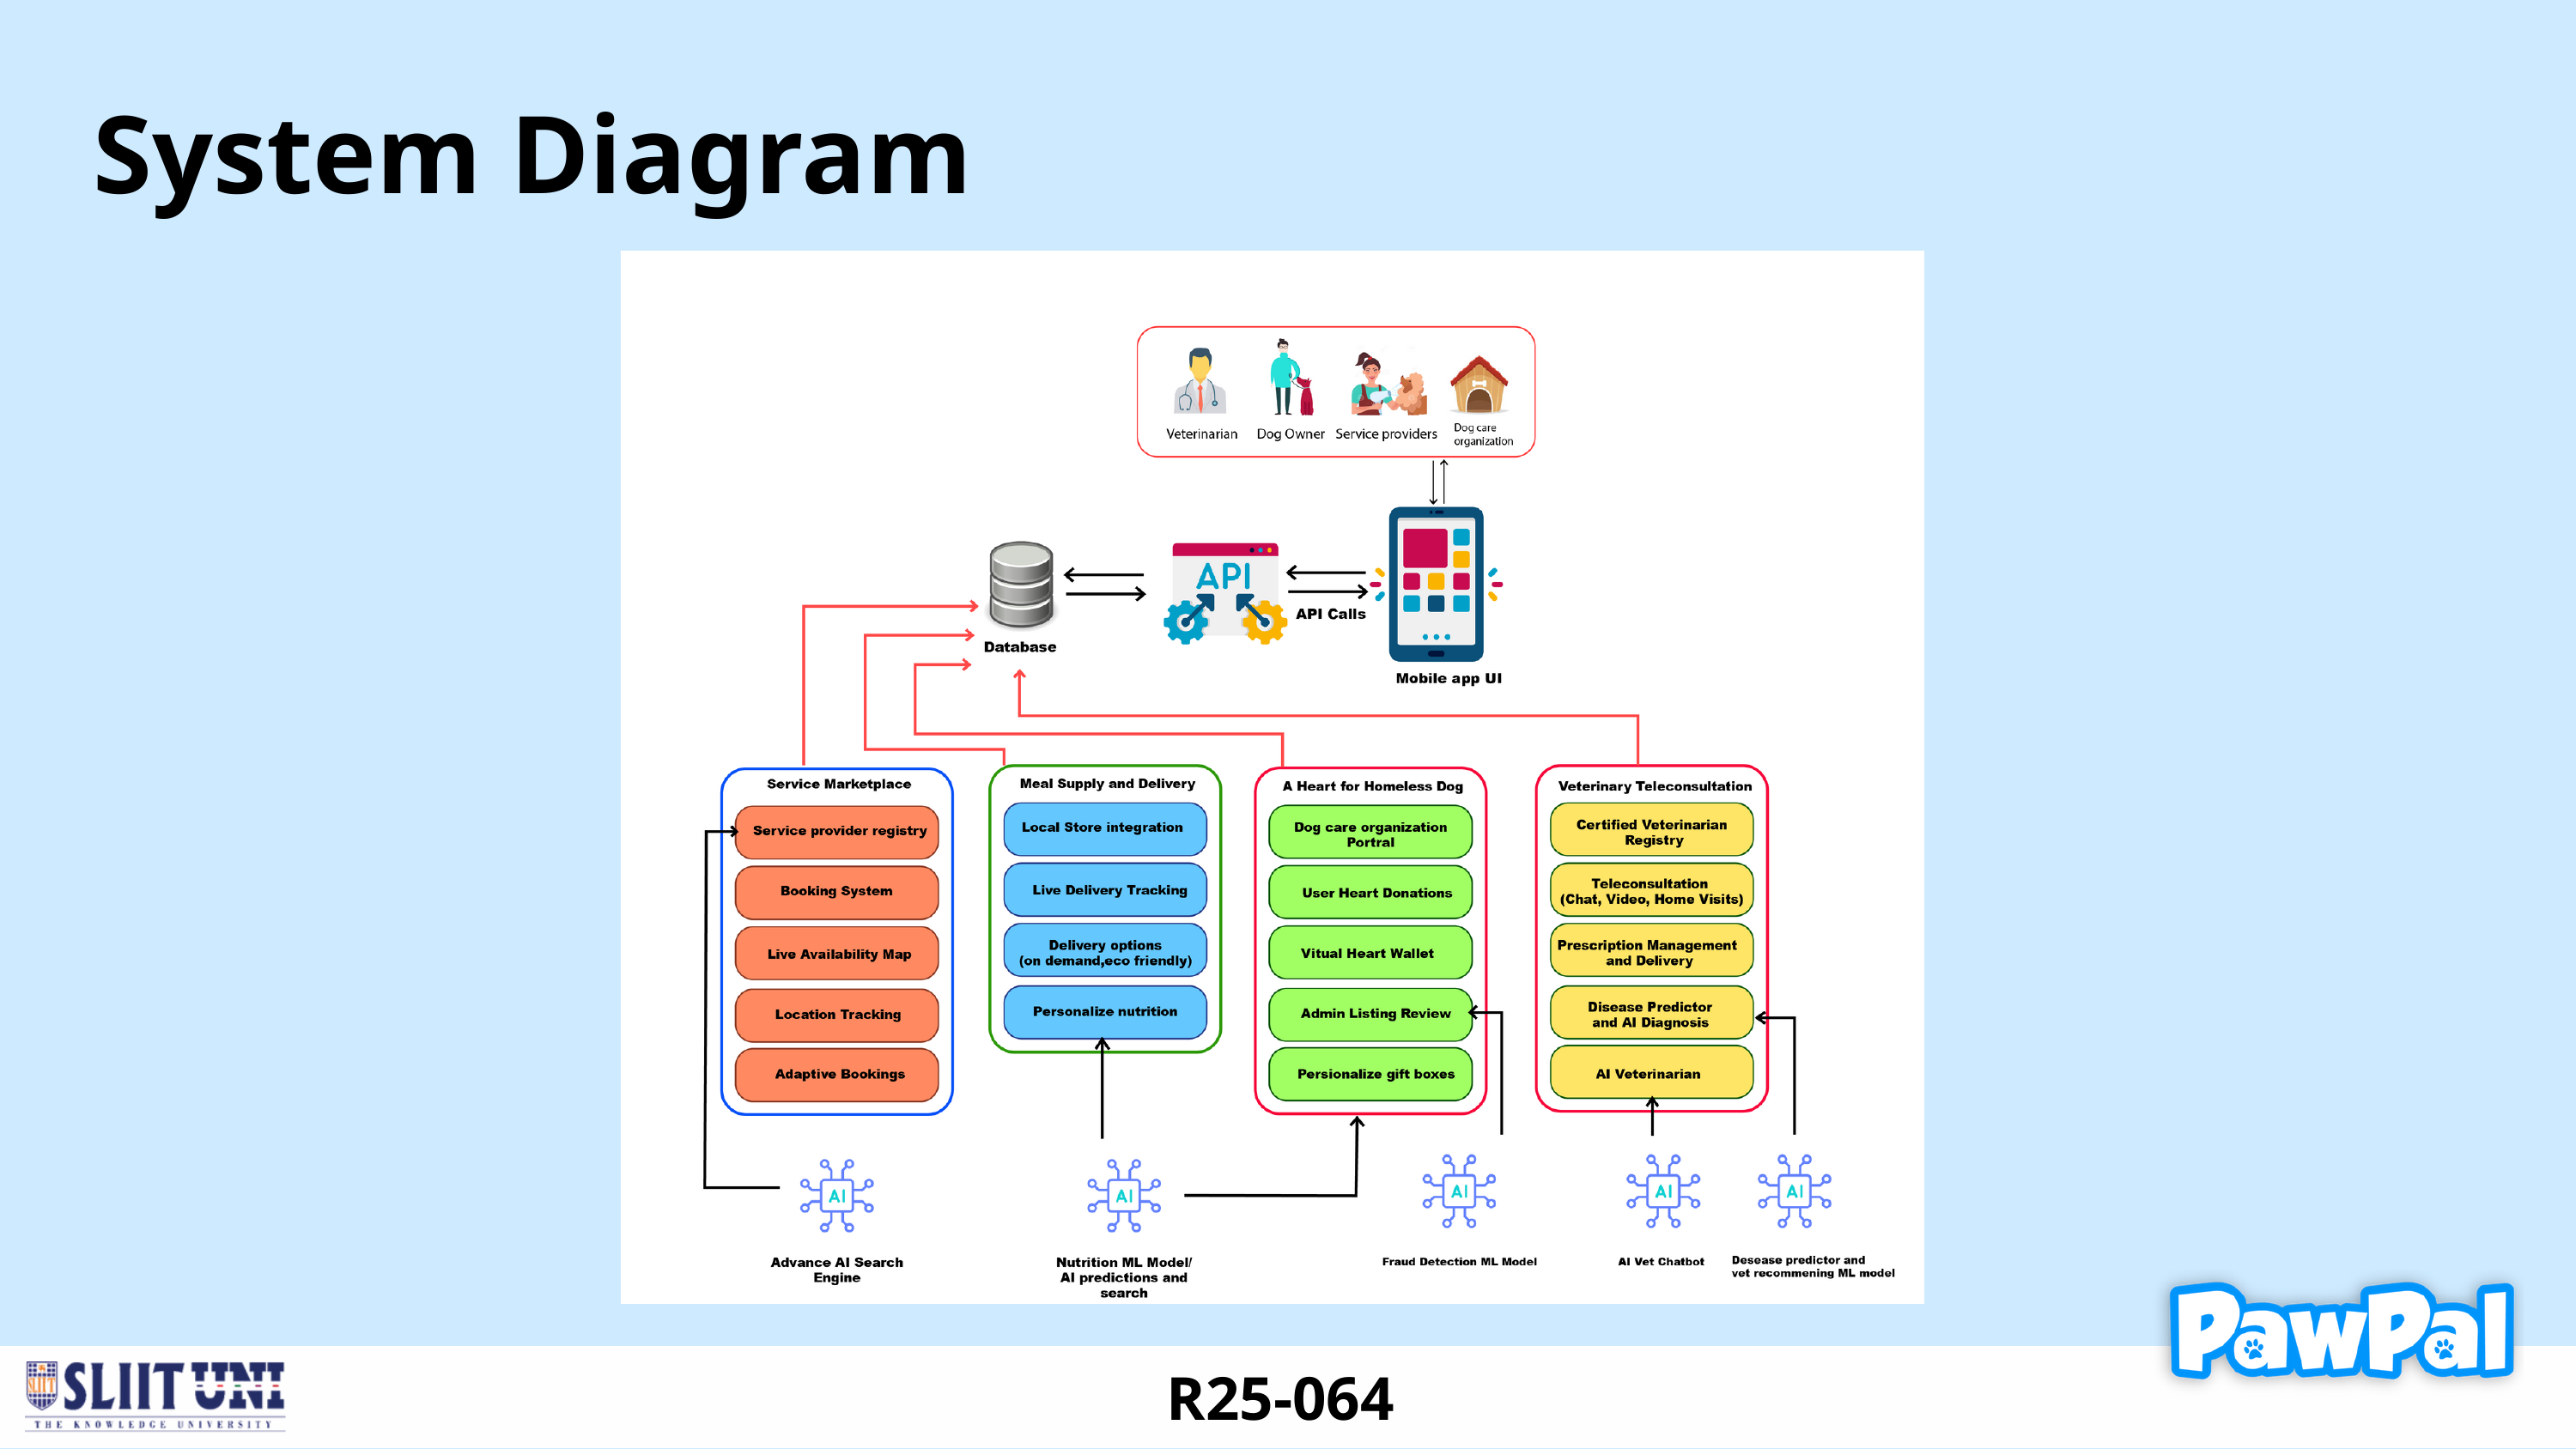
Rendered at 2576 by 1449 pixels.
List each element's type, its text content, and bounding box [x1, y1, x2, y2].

text_box System Diagram [0, 64, 1341, 215]
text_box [0, 1270, 2576, 1449]
text_box [620, 251, 1925, 1268]
